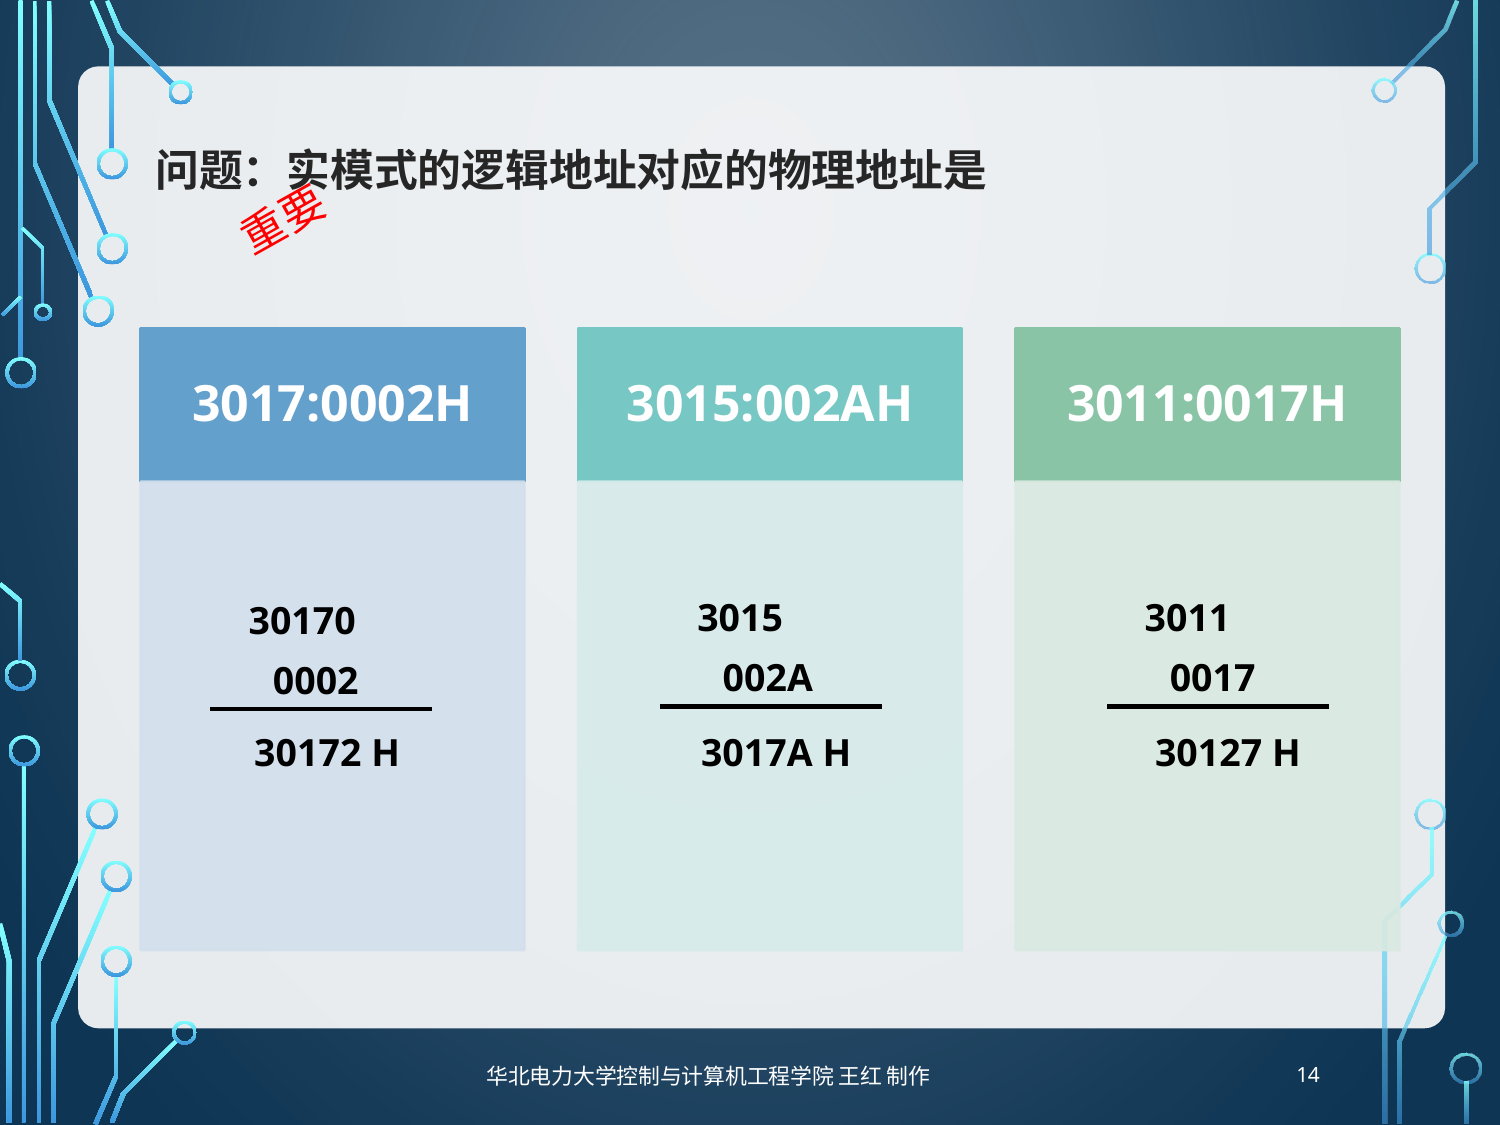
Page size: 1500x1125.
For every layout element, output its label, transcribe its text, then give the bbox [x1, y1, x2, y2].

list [140, 278, 1400, 1000]
text_box 重要 [214, 160, 351, 277]
slide_number 14 [1281, 1045, 1376, 1106]
title 问题：实模式的逻辑地址对应的物理地址是 [140, 101, 1400, 244]
footer 华北电力大学控制与计算机工程学院 王红 制作 [324, 1046, 1093, 1106]
